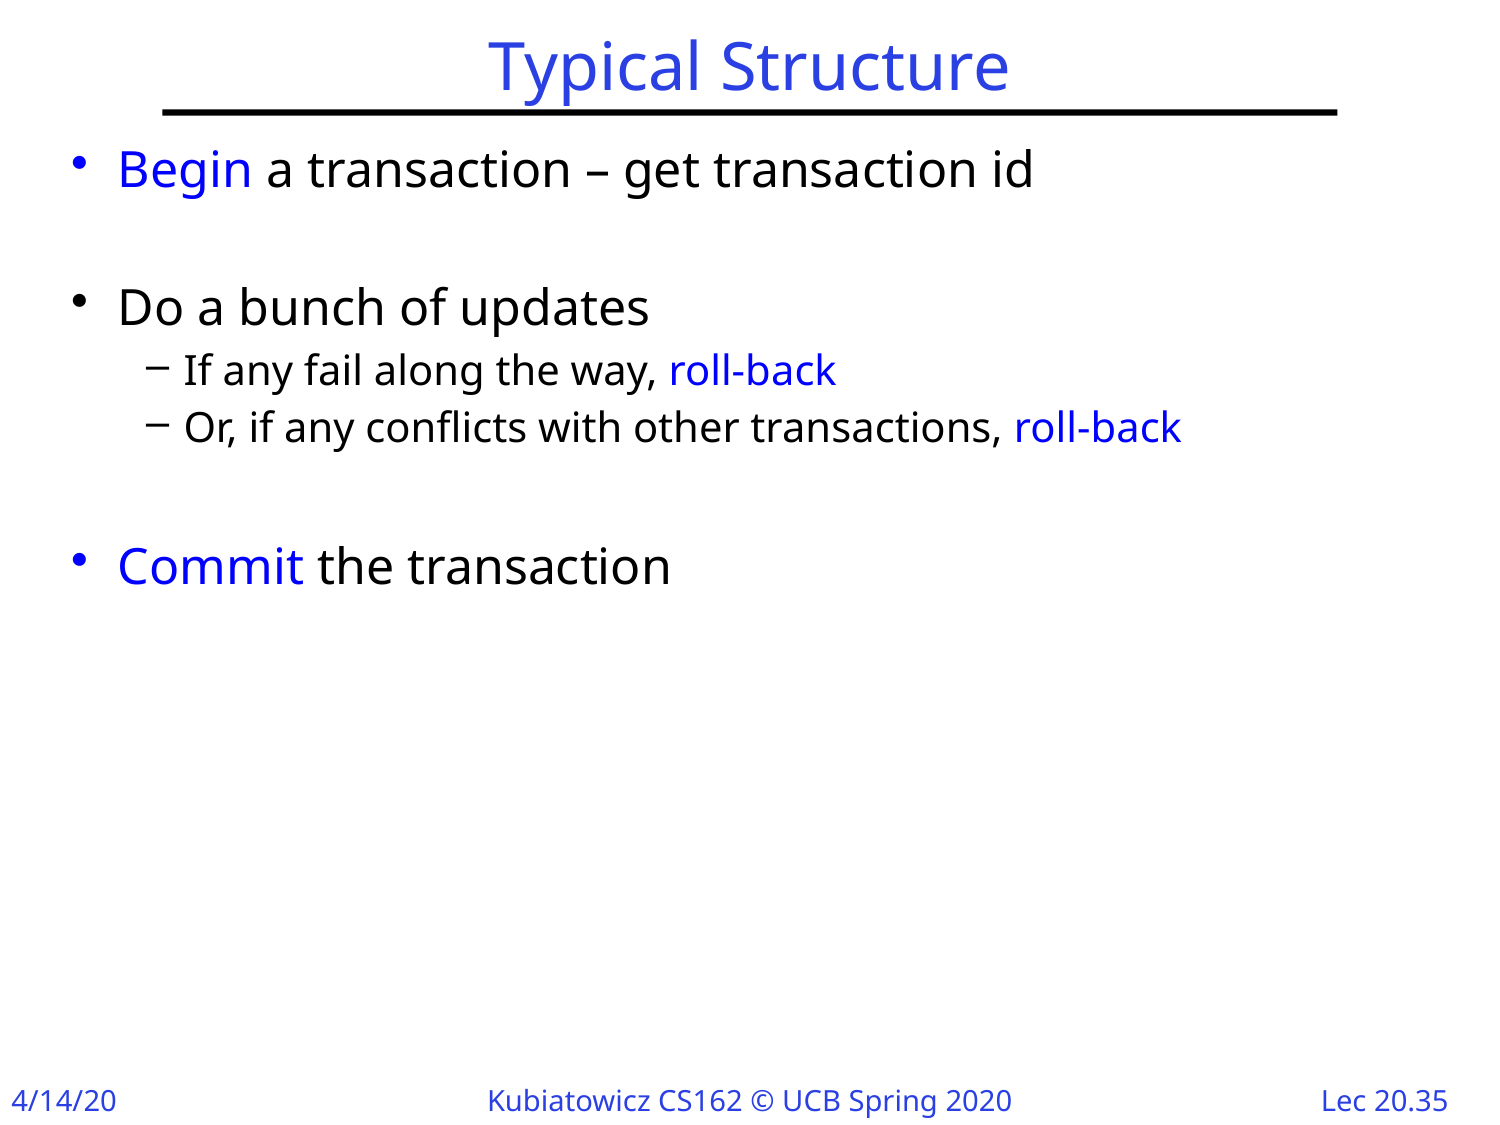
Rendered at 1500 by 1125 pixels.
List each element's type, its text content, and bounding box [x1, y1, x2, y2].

title Typical Structure [162, 24, 1338, 113]
list Begin a transaction – get transaction id Do a bunch of updates If any fail along the way, roll-back Or, if any conflicts with other transactions, roll-back Commit the transaction [56, 137, 1444, 975]
